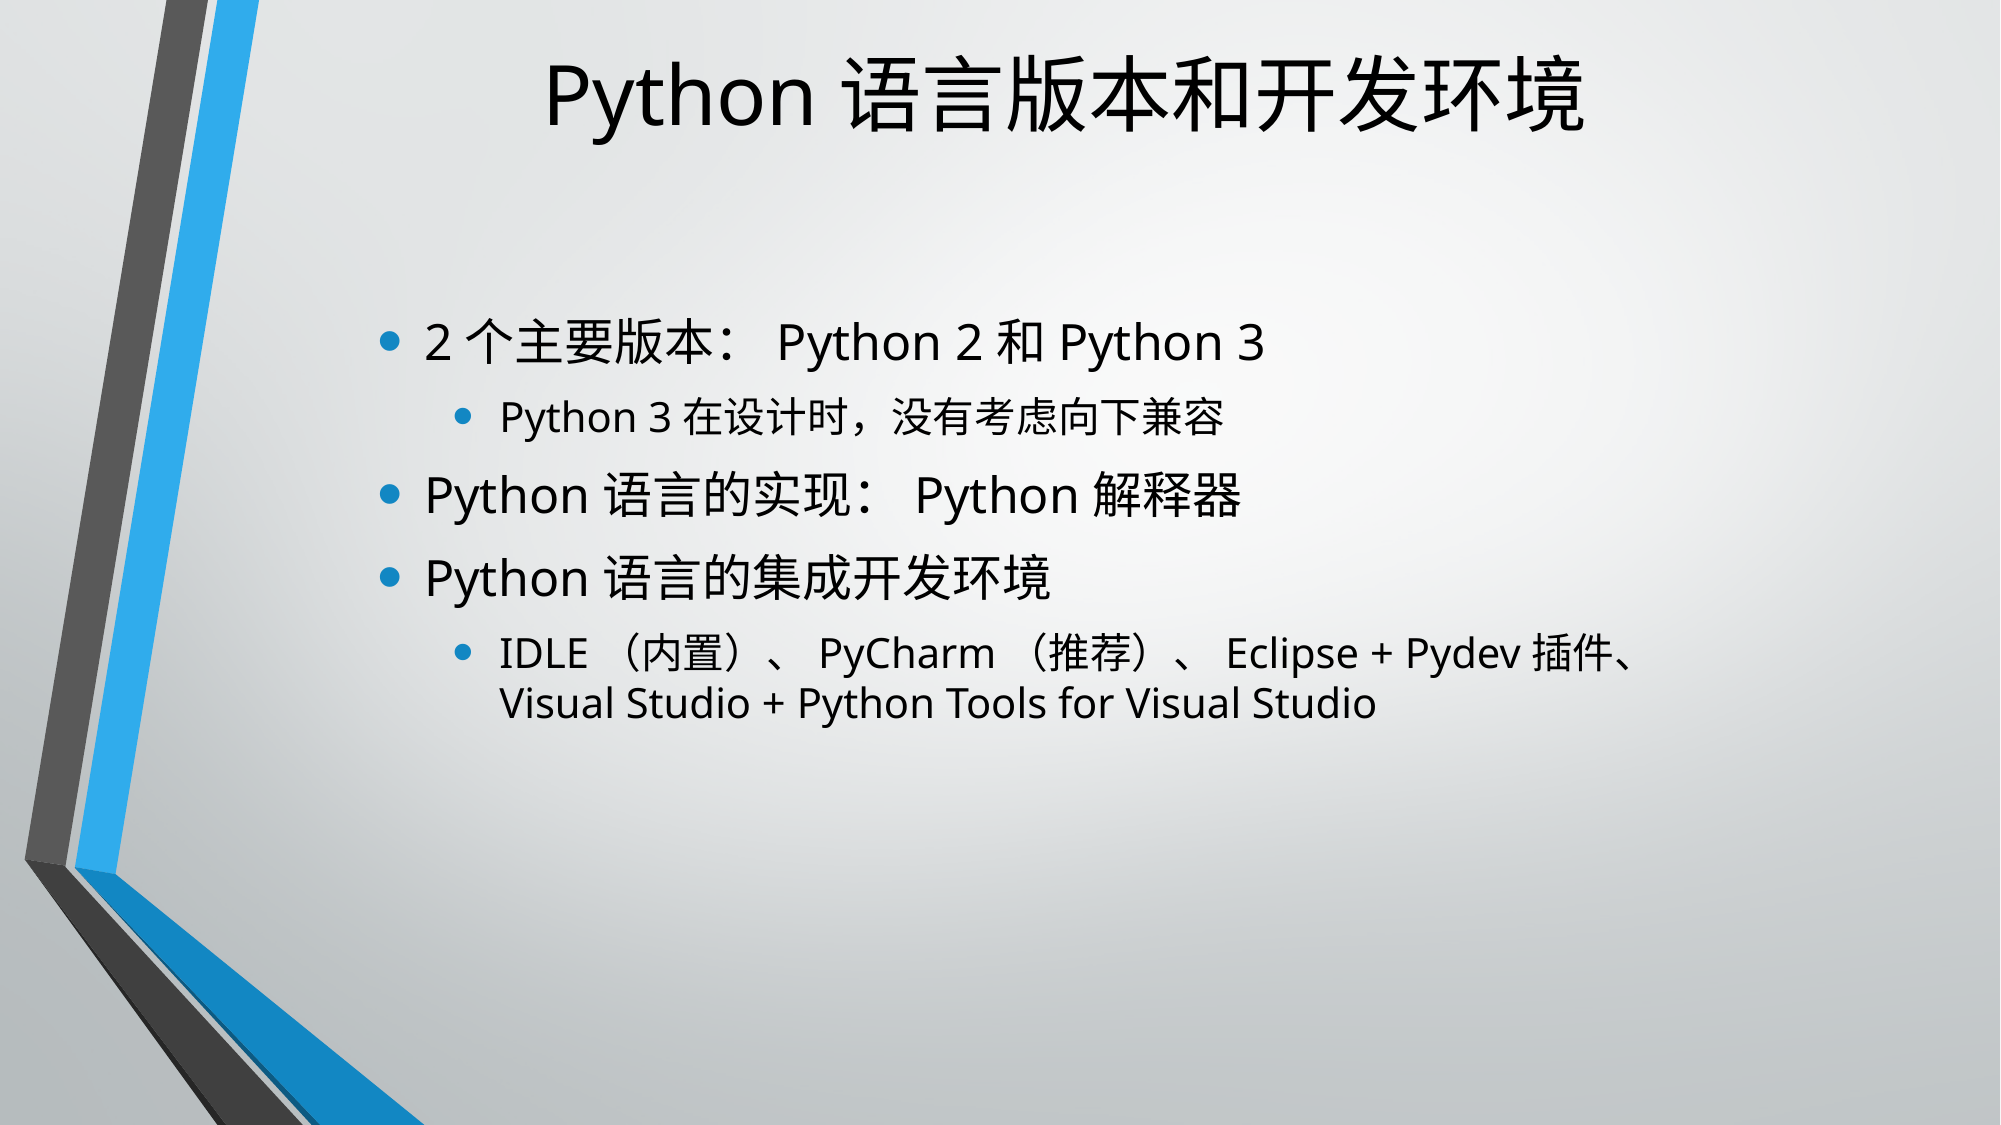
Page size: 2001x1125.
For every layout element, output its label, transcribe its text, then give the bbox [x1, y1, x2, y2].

title Python语言版本和开发环境 [243, 19, 1887, 164]
list 2个主要版本：Python 2和Python 3 Python 3在设计时，没有考虑向下兼容 Python语言的实现：Python解释器 Python语言的集成开发环境 IDLE（内置）、PyCharm（推荐）、Eclipse + Pydev插件、Visual Studio + Python Tools for Visual Studio [362, 302, 1638, 1060]
